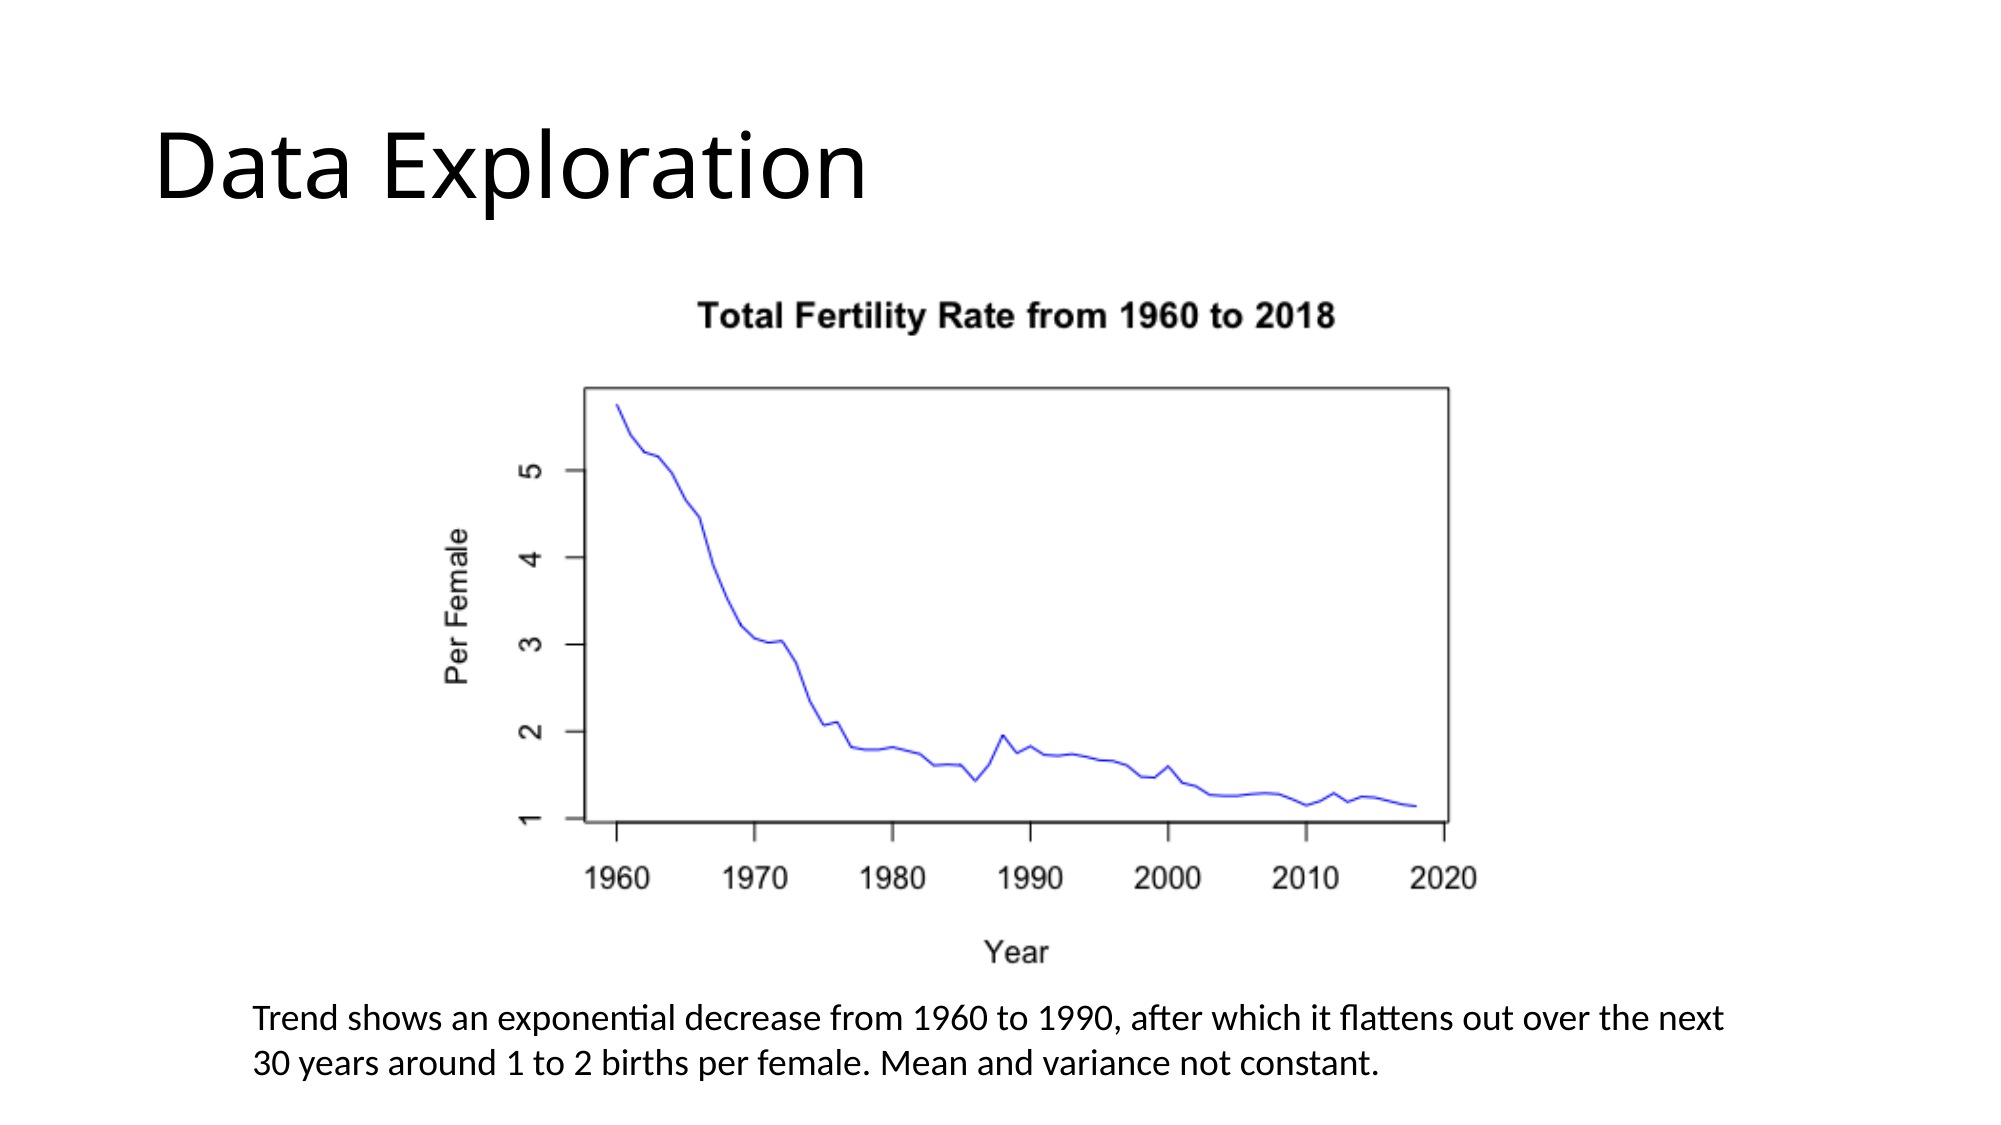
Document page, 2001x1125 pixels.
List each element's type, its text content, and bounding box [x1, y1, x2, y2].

picture [435, 239, 1526, 1009]
title Data Exploration [137, 59, 1863, 278]
text_box Trend shows an exponential decrease from 1960 to 1990, after which it flattens out over the next 30 years around 1 to 2 births per female. Mean and variance not constant. [237, 985, 1763, 1091]
